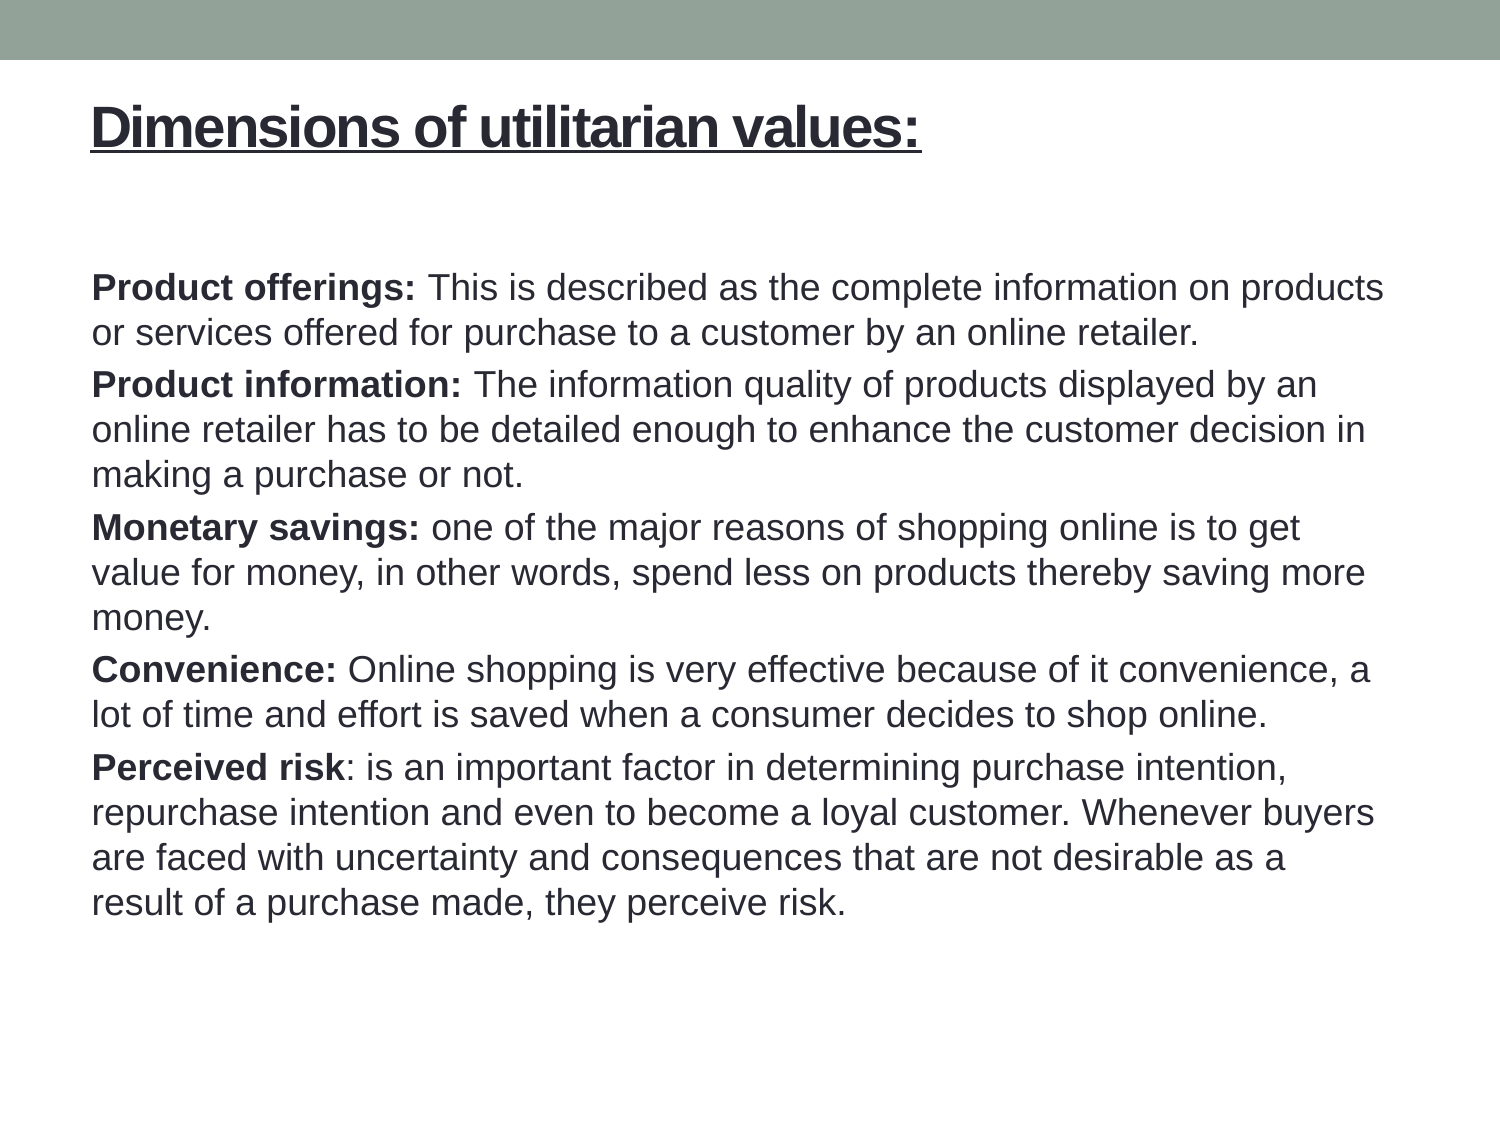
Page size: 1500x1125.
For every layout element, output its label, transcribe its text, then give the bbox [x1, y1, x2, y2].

list Product offerings: This is described as the complete information on products or services offered for purchase to a customer by an online retailer. Product information: The information quality of products displayed by an online retailer has to be detailed enough to enhance the customer decision in making a purchase or not. Monetary savings: one of the major reasons of shopping online is to get value for money, in other words, spend less on products thereby saving more money. Convenience: Online shopping is very effective because of it convenience, a lot of time and effort is saved when a consumer decides to shop online. Perceived risk: is an important factor in determining purchase intention, repurchase intention and even to become a loyal customer. Whenever buyers are faced with uncertainty and consequences that are not desirable as a result of a purchase made, they perceive risk. [76, 255, 1400, 1024]
title Dimensions of utilitarian values: [75, 137, 1425, 250]
